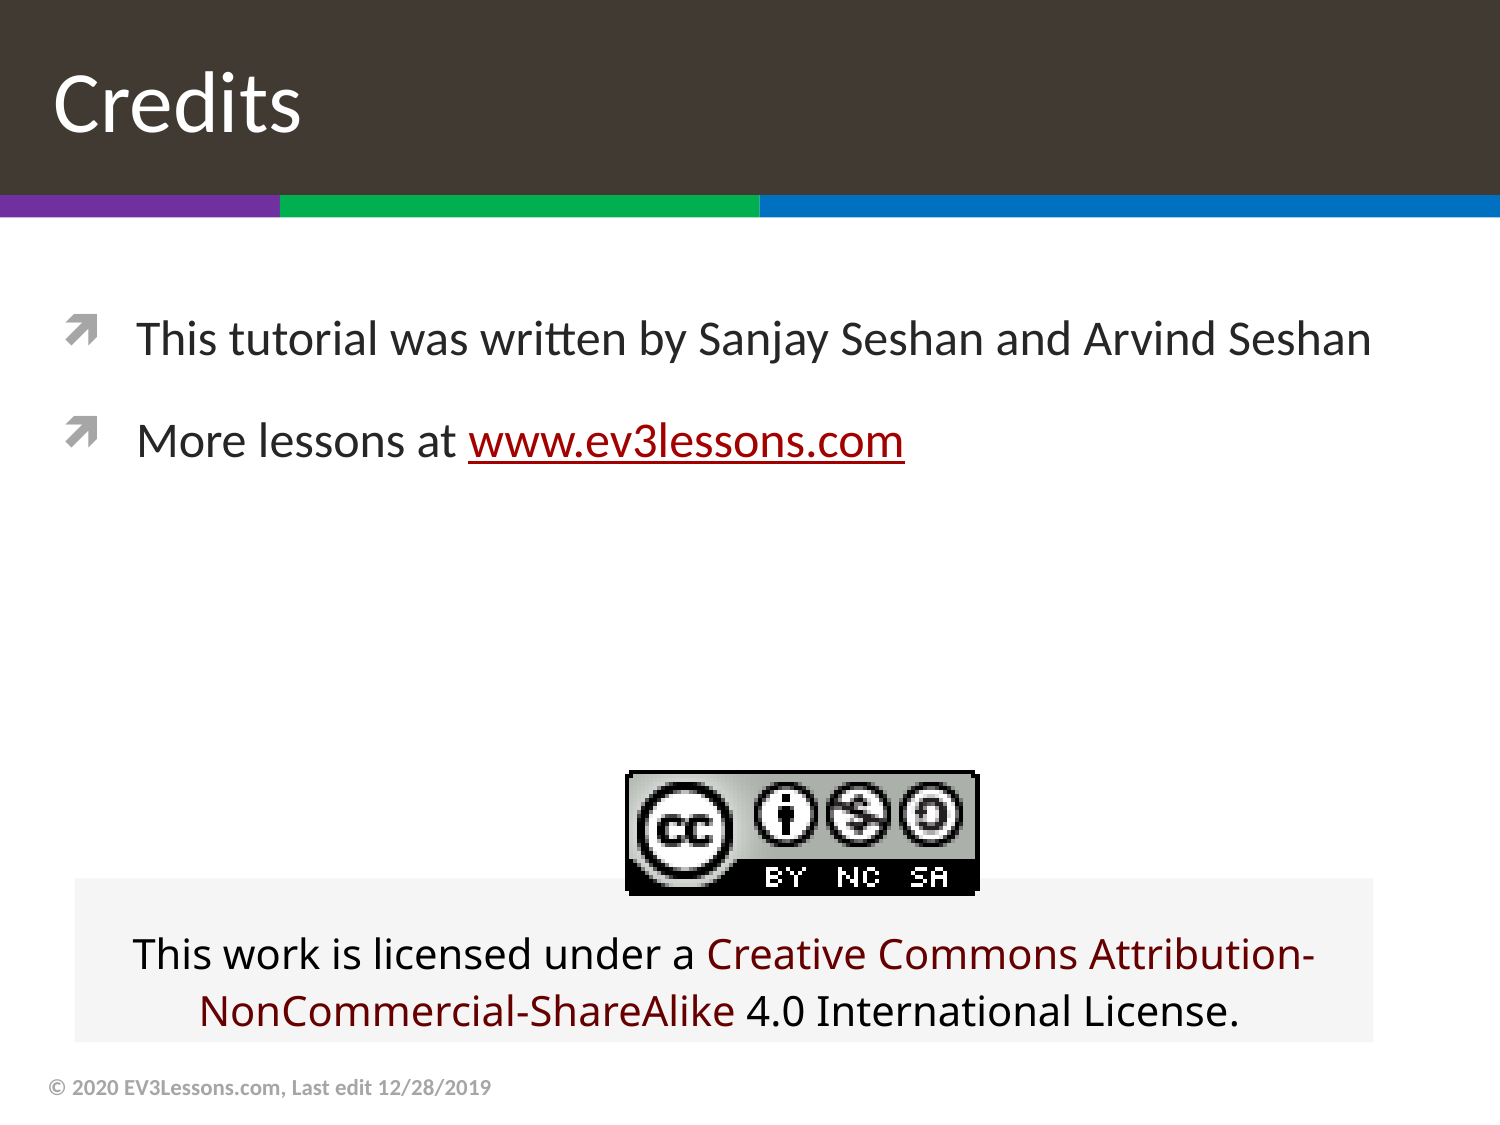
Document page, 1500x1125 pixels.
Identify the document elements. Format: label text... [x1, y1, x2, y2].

text_box This work is licensed under a Creative Commons Attribution-NonCommercial-ShareAlike 4.0 International License. [74, 878, 1374, 1043]
picture [624, 769, 981, 896]
title Credits [0, 0, 1500, 195]
list This tutorial was written by Sanjay Seshan and Arvind Seshan More lessons at www.ev3lessons.com [46, 298, 1454, 771]
footer © 2020 EV3Lessons.com, Last edit 12/28/2019 [32, 1055, 1038, 1116]
